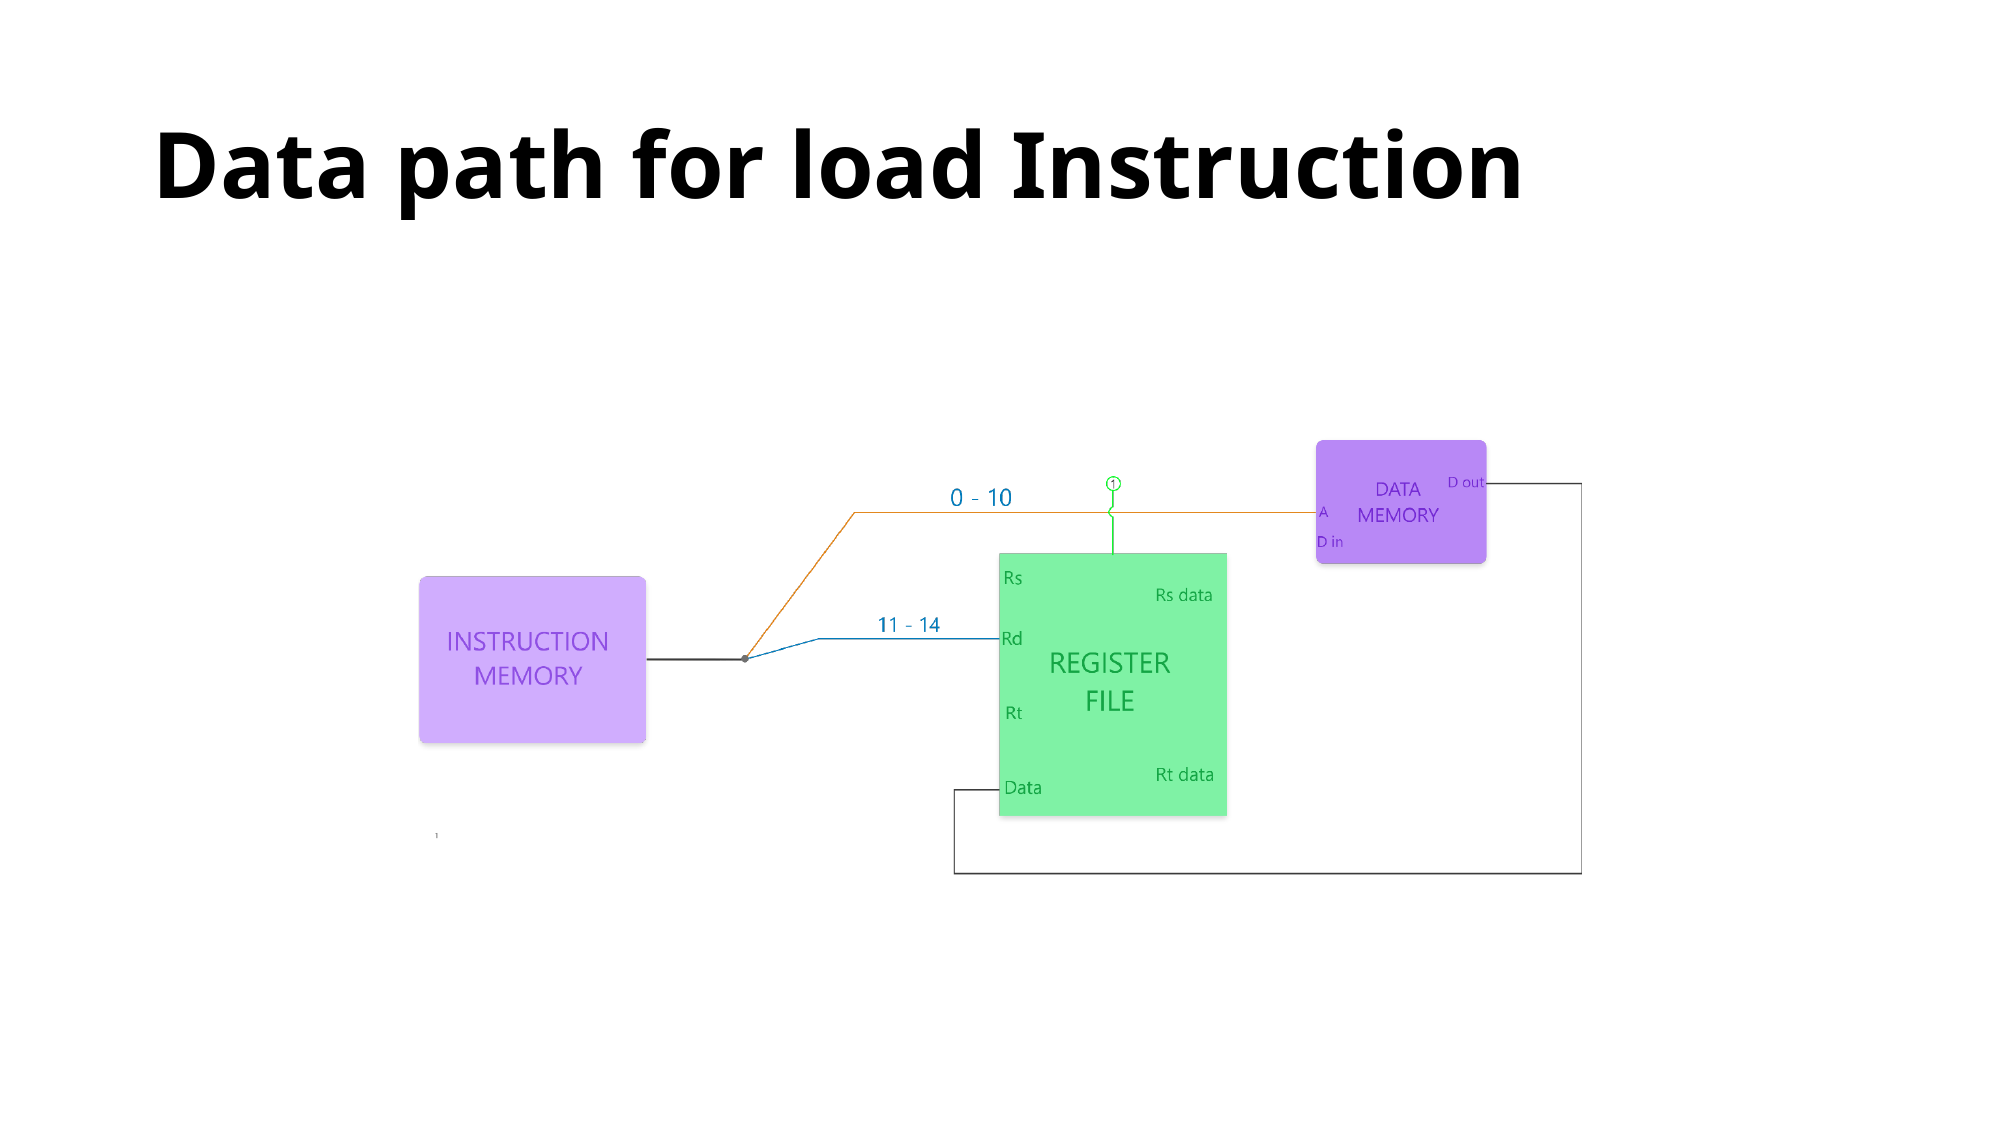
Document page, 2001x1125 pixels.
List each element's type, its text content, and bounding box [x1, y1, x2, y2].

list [418, 299, 1582, 1014]
title Data path for load Instruction [137, 59, 1863, 278]
